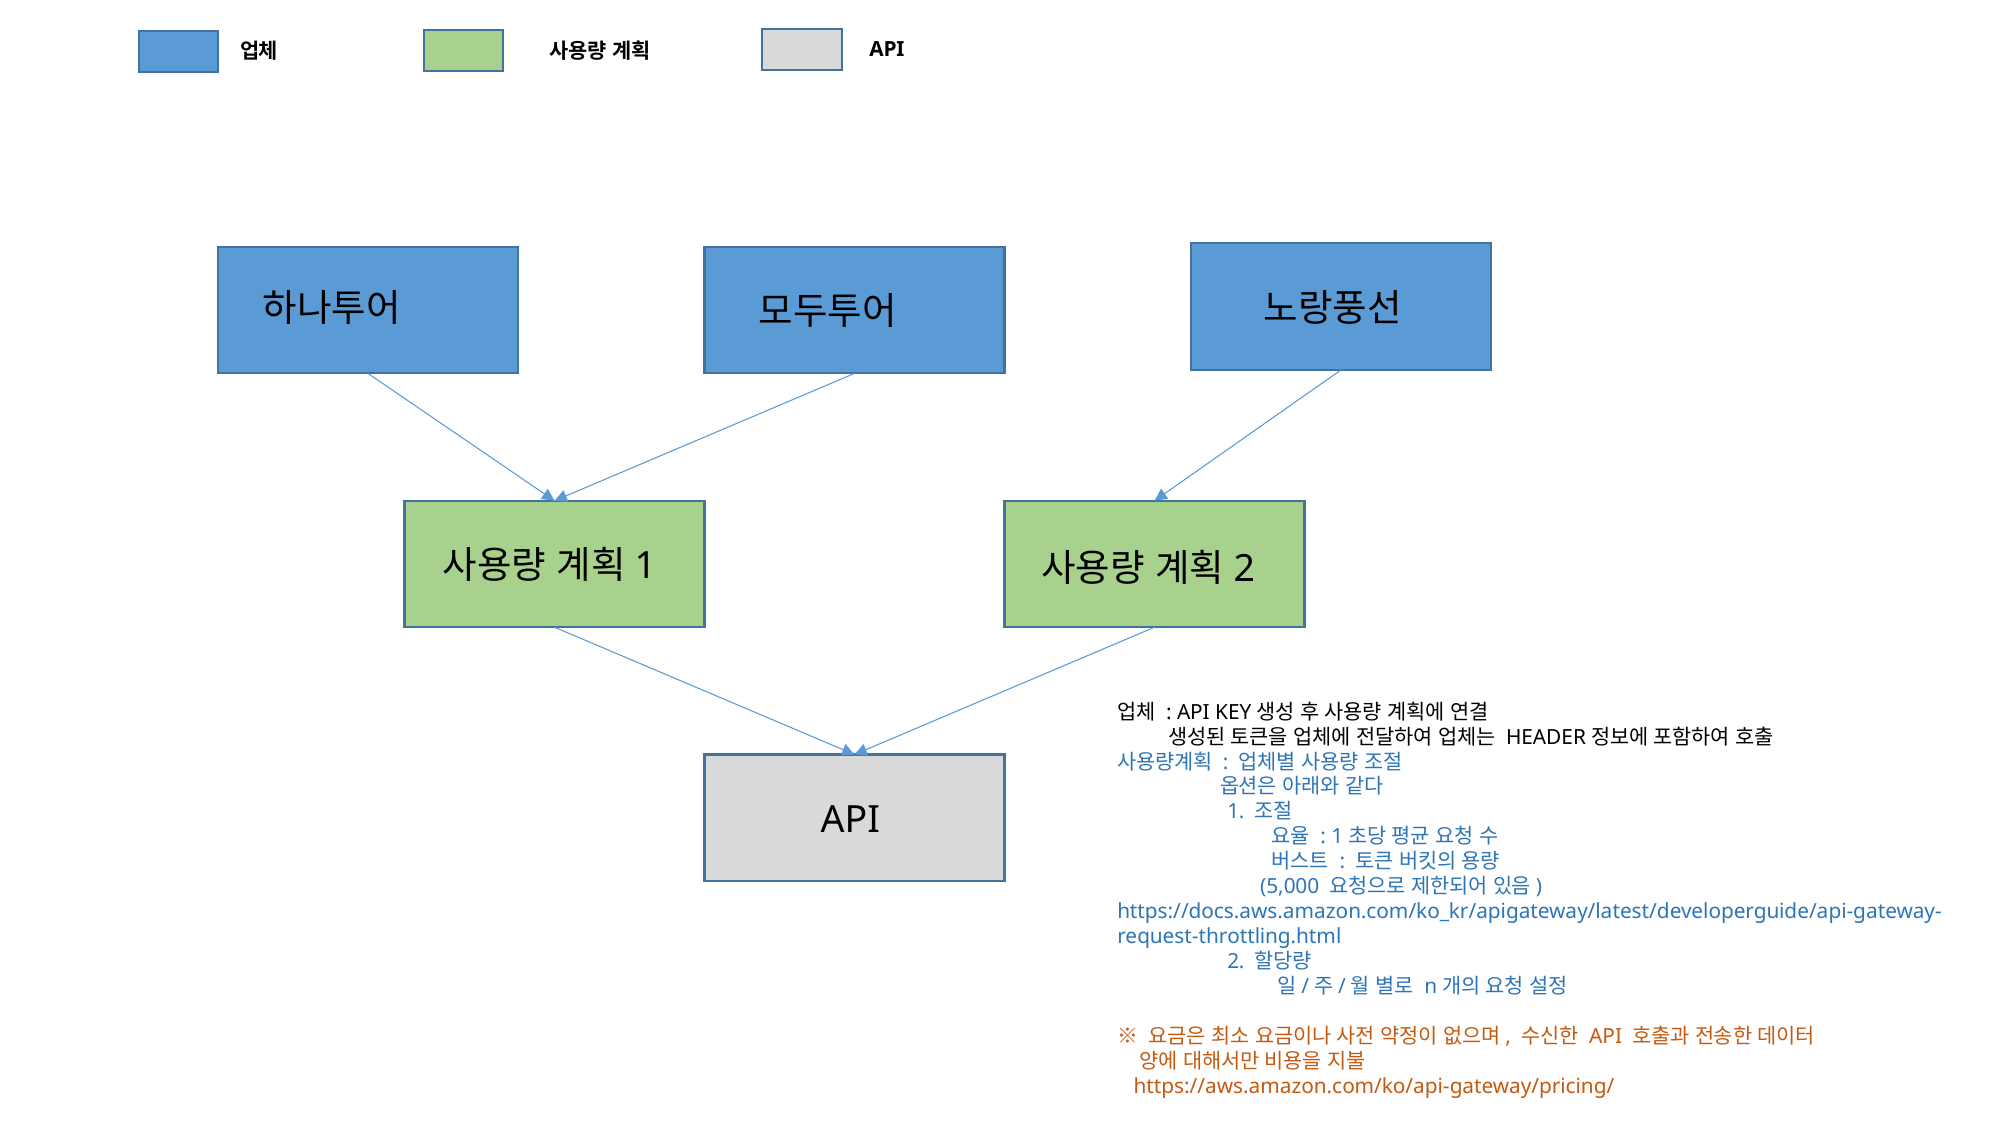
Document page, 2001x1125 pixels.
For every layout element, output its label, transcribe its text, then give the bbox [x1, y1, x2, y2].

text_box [854, 627, 1155, 755]
text_box [423, 29, 504, 72]
text_box [1003, 500, 1306, 628]
text_box API [854, 28, 943, 69]
text_box [138, 30, 219, 73]
text_box 사용량 계획 [534, 29, 684, 70]
text_box [703, 246, 1006, 374]
text_box 하나투어 [247, 276, 504, 337]
text_box [403, 501, 706, 628]
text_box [554, 373, 855, 501]
text_box API [805, 787, 904, 848]
text_box 모두투어 [743, 279, 1000, 340]
text_box [761, 28, 843, 71]
text_box [1190, 242, 1492, 371]
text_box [367, 373, 554, 501]
text_box 노랑풍선 [1248, 276, 1505, 337]
text_box 사용량 계획2 [1026, 536, 1283, 597]
text_box 업체 [225, 30, 329, 71]
text_box [217, 246, 519, 374]
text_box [554, 627, 854, 755]
text_box 업체 : API KEY생성 후 사용량 계획에 연결 생성된 토큰을 업체에 전달하여 업체는 HEADER정보에 포함하여 호출 사용량계획 : 업체별 사용량 조절 옵션은 아래와 같다 1. 조절 요율 : 1초당 평균 요청 수 버스트 : 토큰 버킷의 용량 (5,000 요청으로 제한되어 있음) https://docs.aws.amazon.com/ko_kr/apigateway/latest/developerguide/api-gateway-request-throttling.html 2. 할당량 일/주/월 별로 n개의 요청 설정 ※ 요금은 최소 요금이나 사전 약정이 없으며, 수신한 API 호출과 전송한 데이터 양에 대해서만 비용을 지불 https://aws.amazon.com/ko/api-gateway/pricing/ [1102, 690, 1976, 1106]
text_box [703, 755, 1006, 882]
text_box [1154, 369, 1341, 501]
text_box 사용량 계획1 [427, 533, 684, 594]
